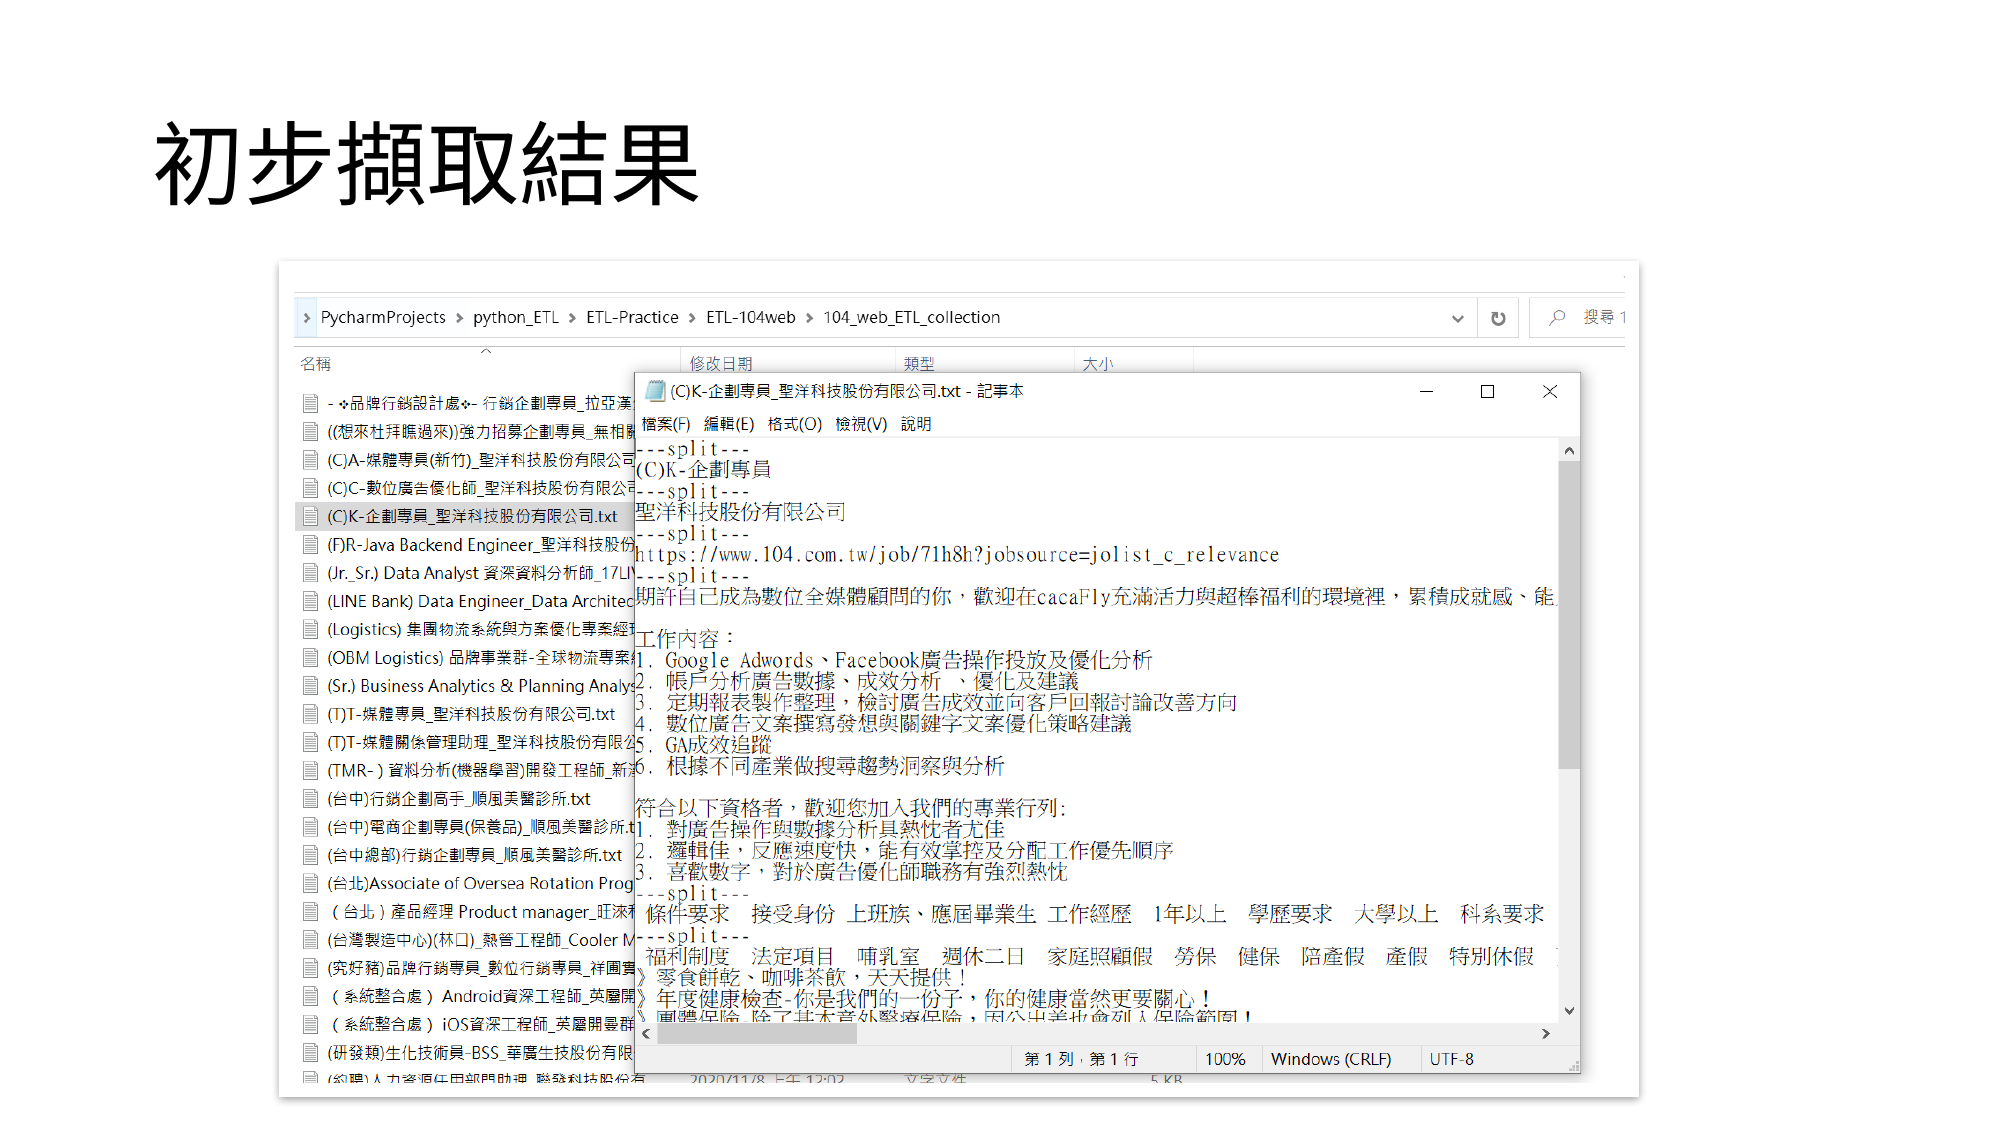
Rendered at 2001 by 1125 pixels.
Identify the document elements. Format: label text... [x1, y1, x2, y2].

title 初步擷取結果 [137, 59, 1863, 278]
picture [293, 275, 1625, 1083]
